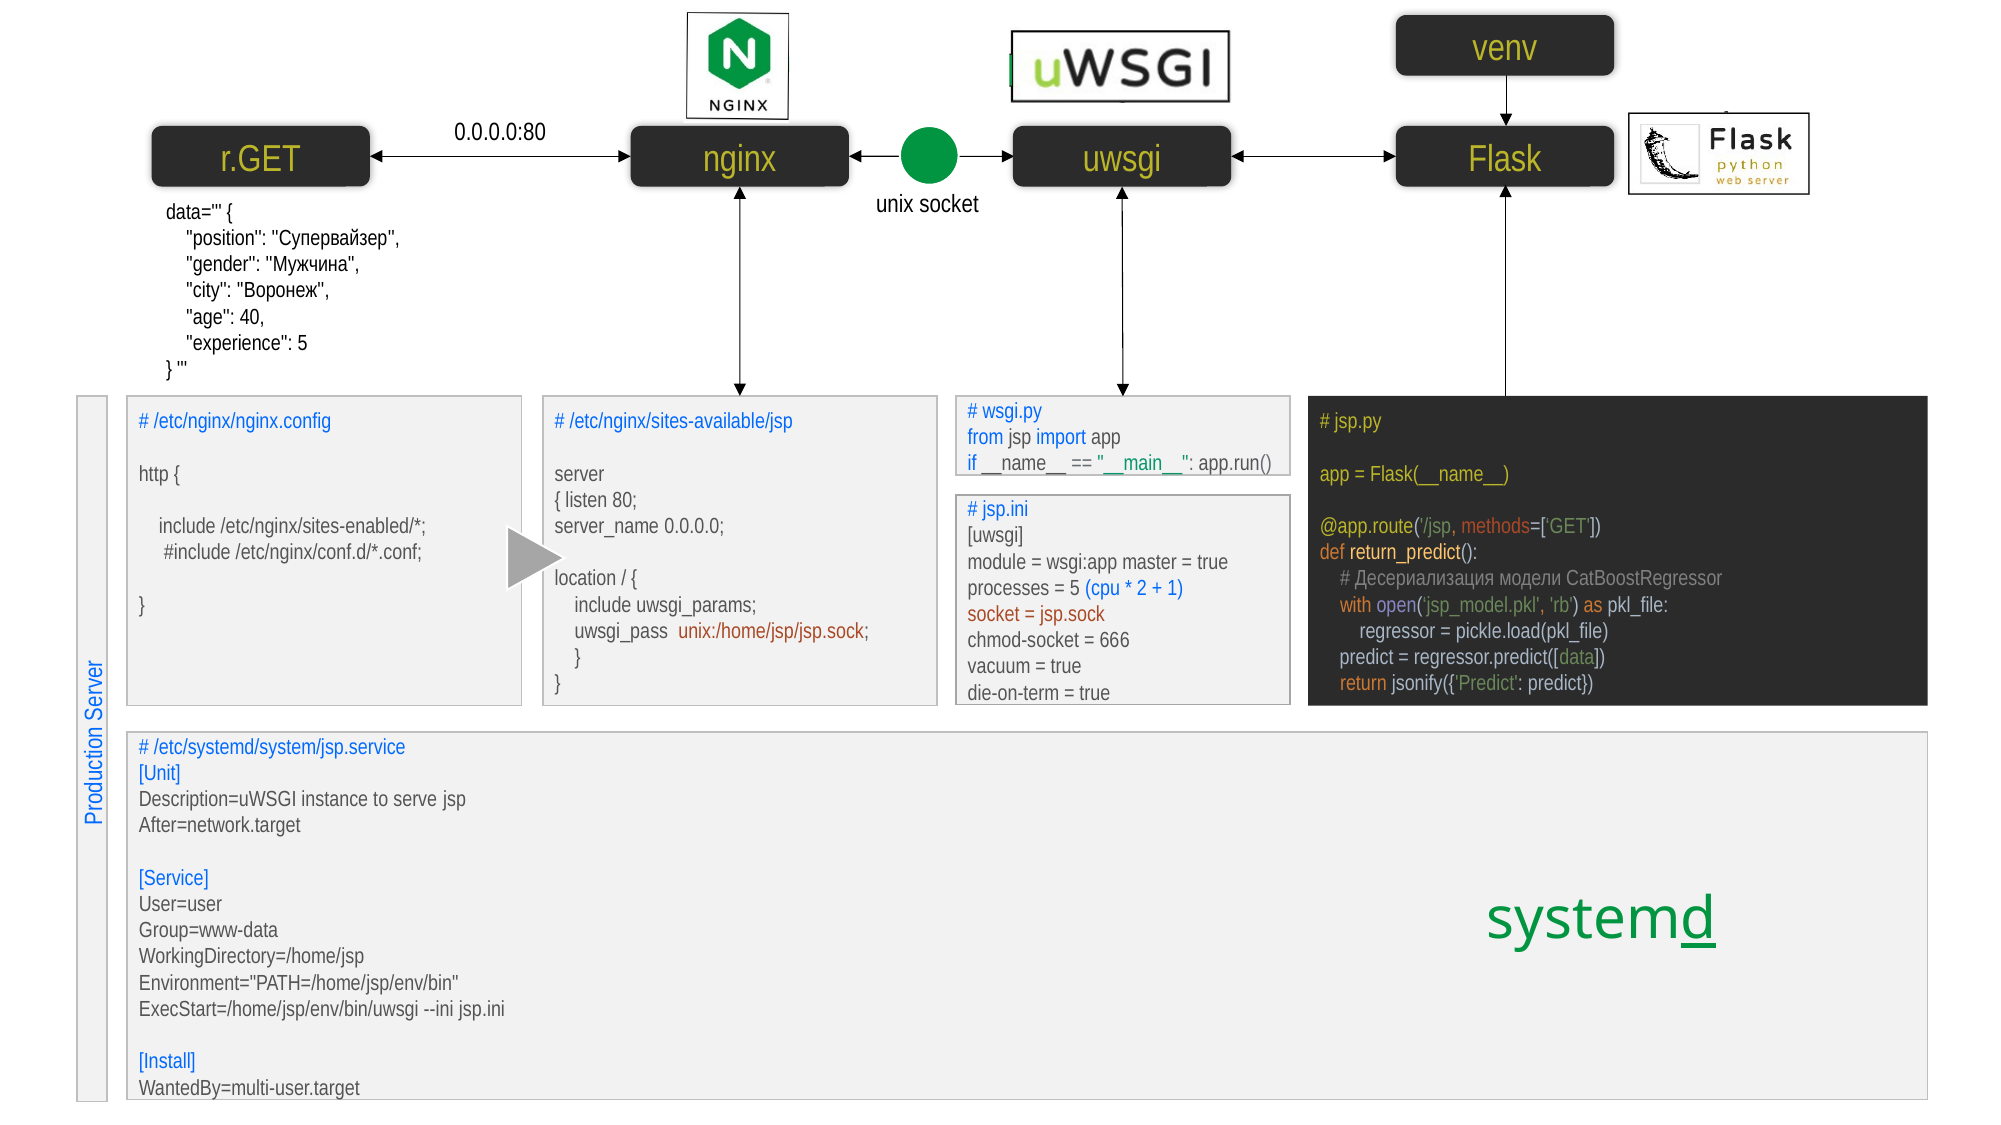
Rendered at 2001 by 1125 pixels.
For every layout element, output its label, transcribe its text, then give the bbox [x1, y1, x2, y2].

text_box Production Server [77, 395, 108, 1102]
text_box # /etc/systemd/system/jsp.service [Unit] Description=uWSGI instance to serve jsp After=network.target [Service] User=user Group=www-data WorkingDirectory=/home/jsp Environment="PATH=/home/jsp/env/bin" ExecStart=/home/jsp/env/bin/uwsgi --ini jsp.ini [Install] WantedBy=multi-user.target [127, 732, 1928, 1100]
text_box # /etc/nginx/nginx.config http { include /etc/nginx/sites-enabled/*; #include /etc/nginx/conf.d/*.conf; } [127, 395, 522, 706]
text_box [898, 124, 960, 156]
picture [1009, 27, 1233, 103]
text_box venv [1394, 13, 1616, 77]
picture [1624, 111, 1813, 197]
text_box r.GET [150, 124, 371, 188]
text_box # jsp.py app = Flask(__name__) @app.route('/jsp, methods=[‘GET']) def return_predict(): # Десериализация модели CatBoostRegressor with open(‘jsp_model.pkl', 'rb') as pkl_file: regressor = pickle.load(pkl_file) predict = regressor.predict([data]) return jsonify({'Predict': predict}) [1308, 395, 1928, 706]
text_box Flask [1394, 124, 1616, 188]
text_box [505, 524, 567, 592]
text_box nginx [629, 124, 851, 188]
text_box uwsgi [1011, 124, 1233, 188]
picture [683, 8, 790, 123]
text_box 0.0.0.0:80 [337, 107, 663, 153]
text_box # wsgi.py from jsp import app if __name__ == "__main__": app.run() [955, 396, 1291, 476]
text_box unix socket [849, 180, 1006, 226]
text_box # jsp.ini [uwsgi] module = wsgi:app master = true processes = 5 (cpu * 2 + 1) socket = jsp.sock chmod-socket = 666 vacuum = true die-on-term = true [955, 494, 1291, 705]
text_box data=''' { ''position'': ''Супервайзер'', ''gender'': ''Мужчина'', ''city'': ''Воронеж'', ''age'': 40, ''experience'': 5 } ''' [151, 190, 476, 389]
text_box [898, 157, 960, 180]
text_box systemd [1439, 872, 1764, 958]
text_box # /etc/nginx/sites-available/jsp server { listen 80; server_name 0.0.0.0; location / { include uwsgi_params; uwsgi_pass unix:/home/jsp/jsp.sock; } } [542, 395, 938, 706]
